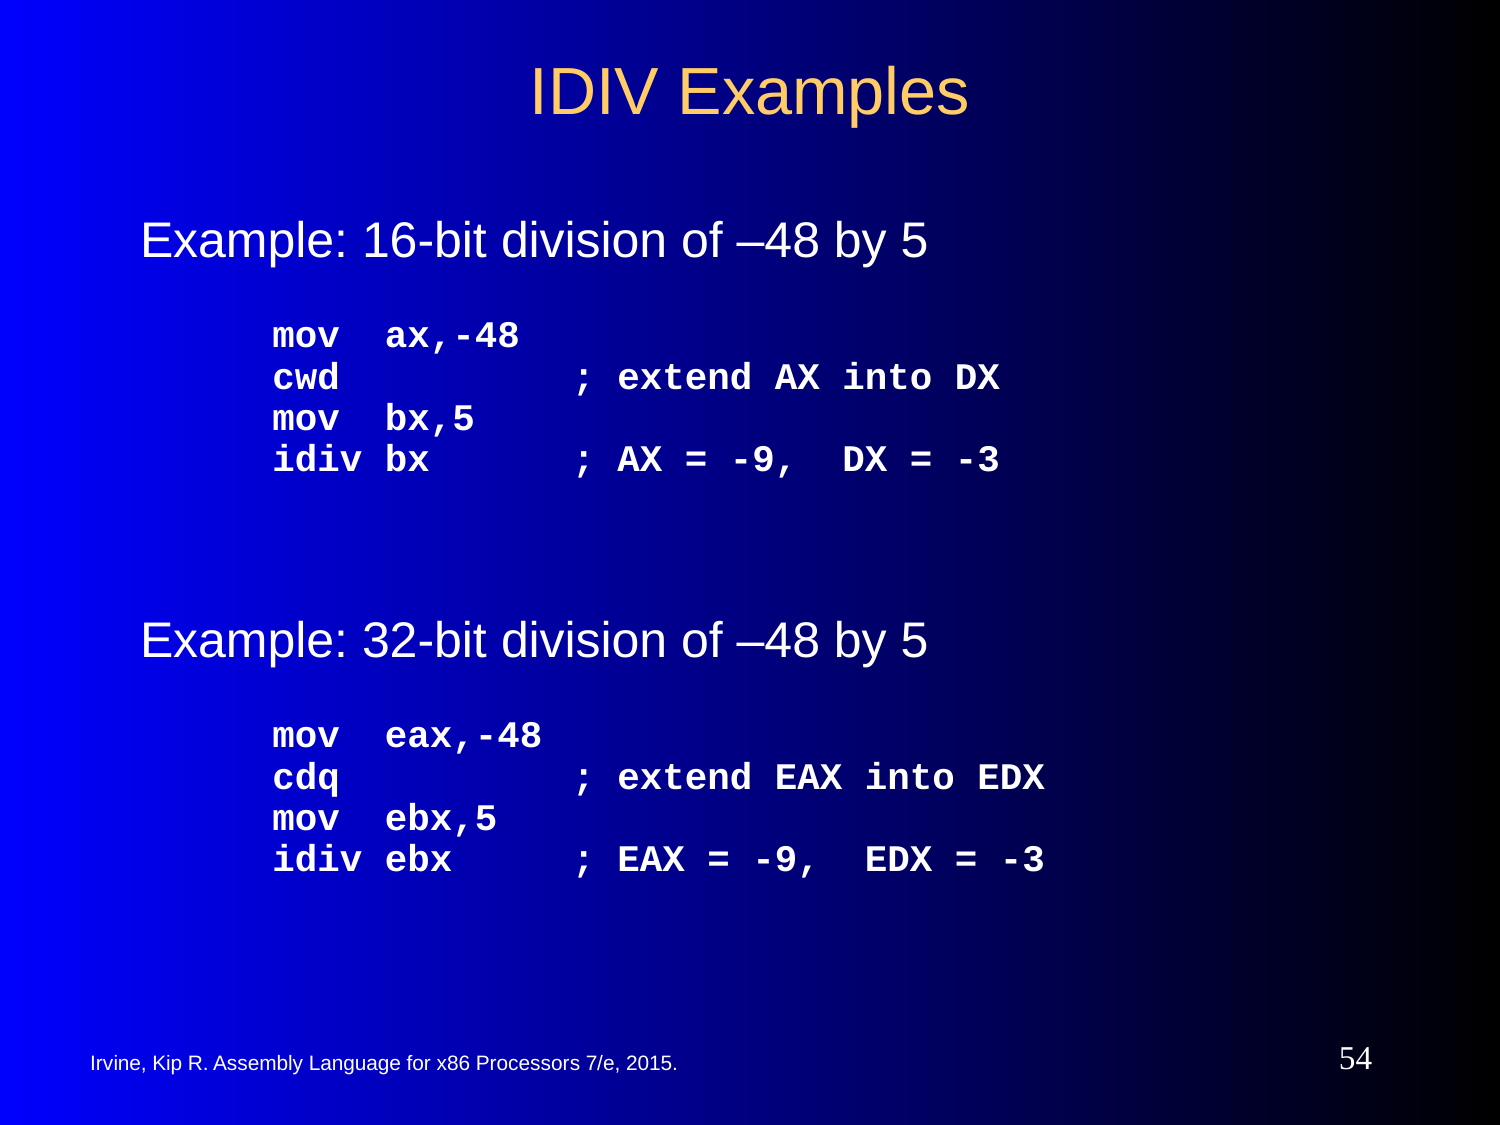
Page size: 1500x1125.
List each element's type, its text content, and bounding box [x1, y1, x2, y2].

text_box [124, 599, 1326, 938]
footer Irvine, Kip R. Assembly Language for x86 Processors 7/e, 2015. [75, 1037, 800, 1088]
title IDIV Examples [112, 37, 1388, 138]
slide_number ‹#› [1224, 1025, 1388, 1088]
text_box Example: 16-bit division of –48 by 5 [124, 199, 1325, 288]
text_box mov ax,-48 cwd ; extend AX into DX mov bx,5 idiv bx ; AX = -9, DX = -3 [249, 299, 1250, 538]
